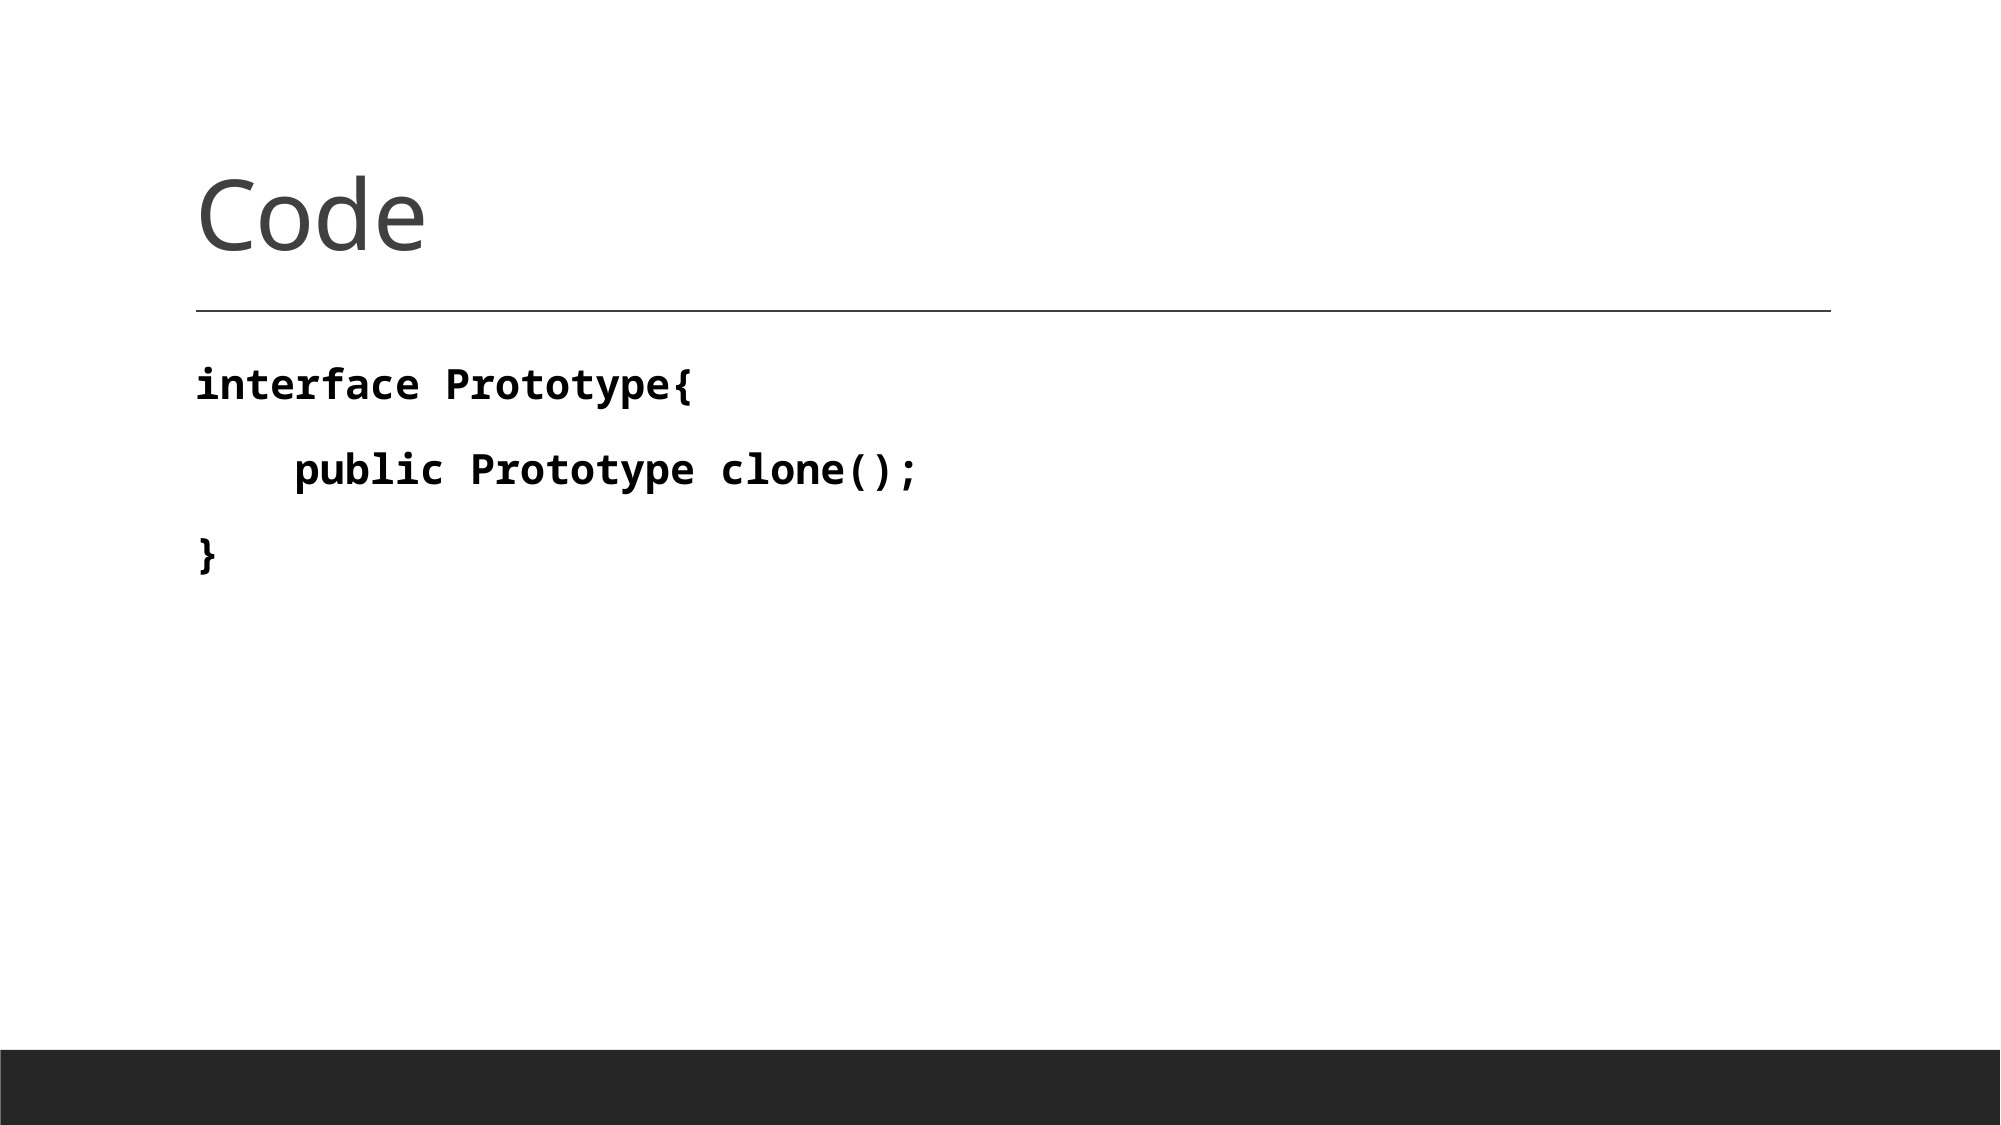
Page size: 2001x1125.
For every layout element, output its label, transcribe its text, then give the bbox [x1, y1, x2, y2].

list interface Prototype{ public Prototype clone(); } [180, 345, 1830, 963]
title Code [180, 41, 1830, 280]
